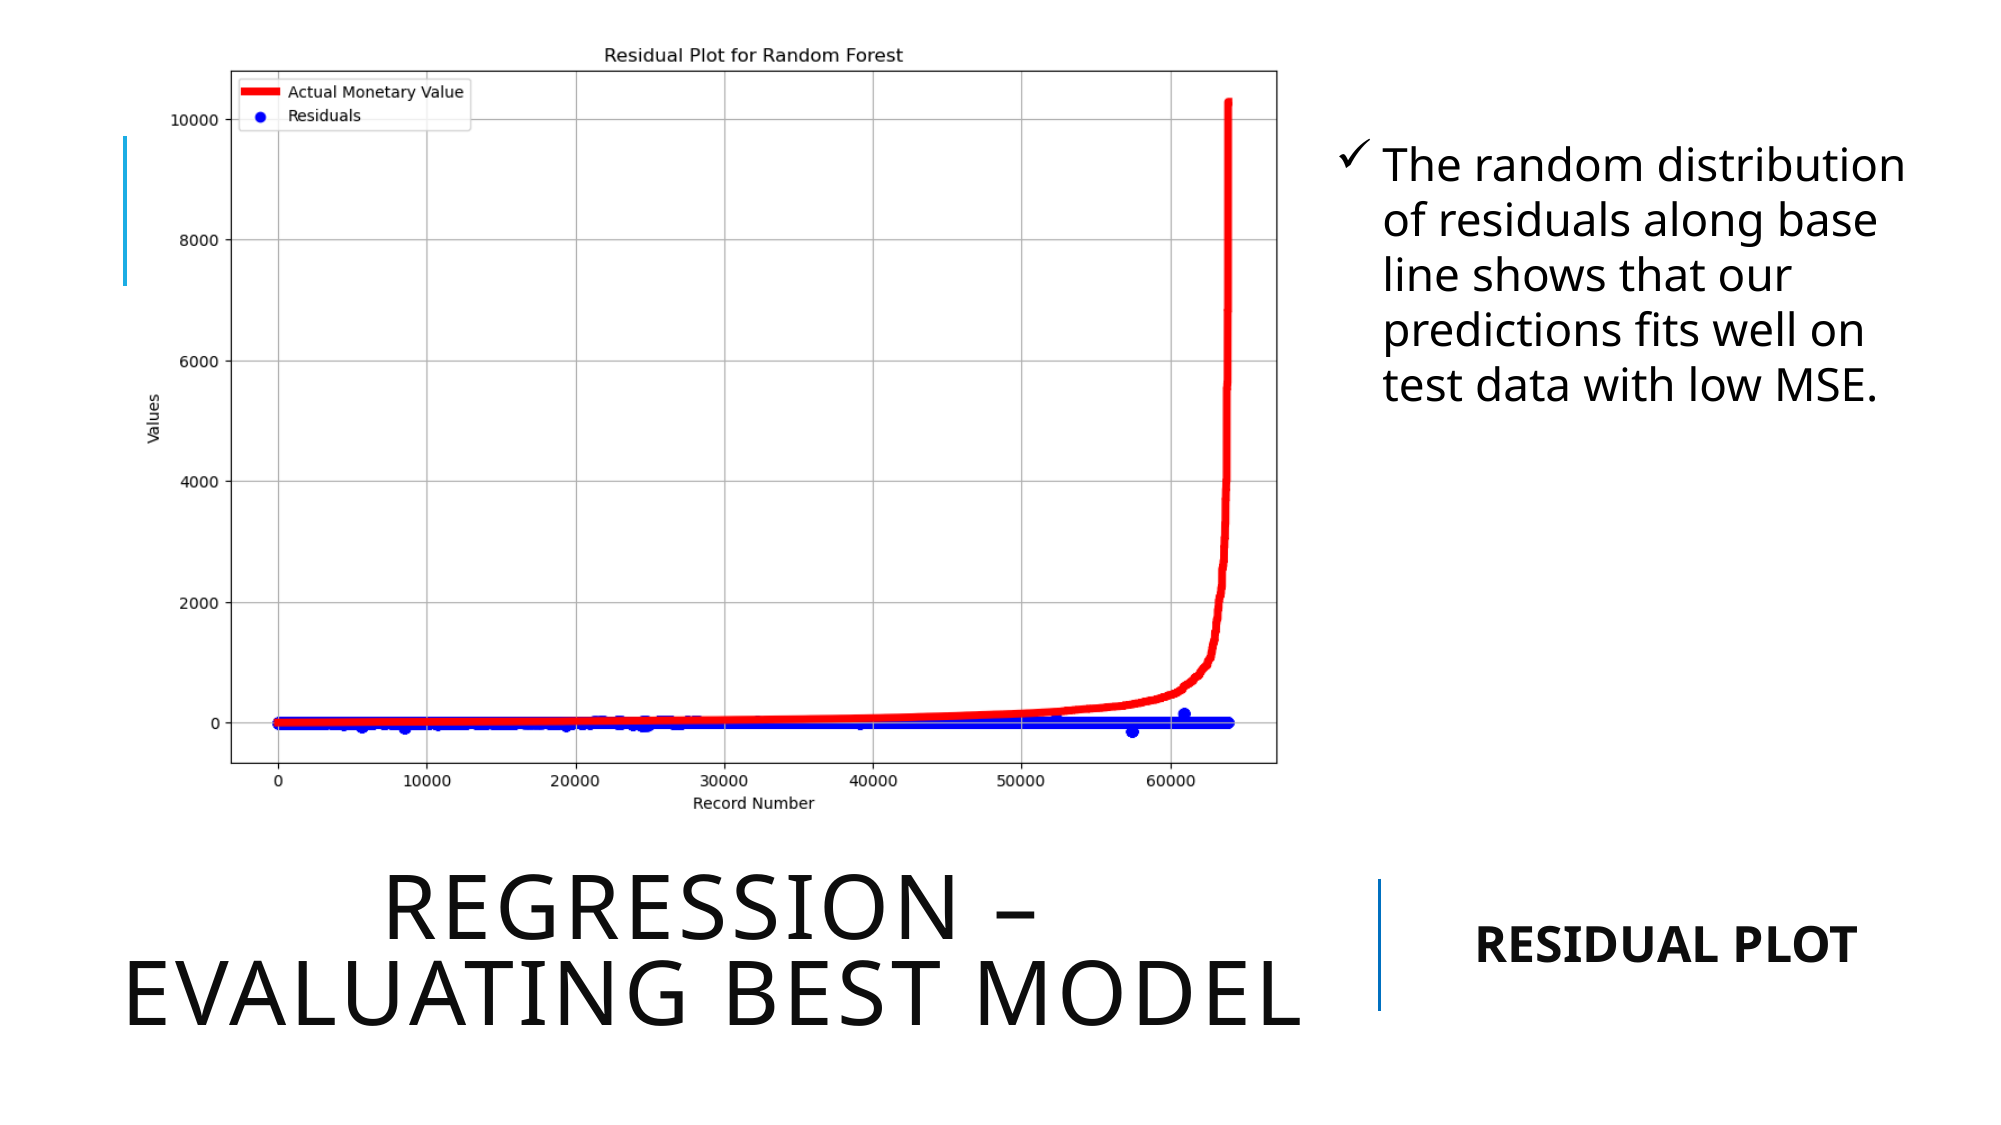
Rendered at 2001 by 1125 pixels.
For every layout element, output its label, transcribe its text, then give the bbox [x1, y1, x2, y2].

picture [142, 36, 1283, 820]
list RESIDUAL PLOT [1394, 822, 1939, 1063]
title REGRESSION – EVALUATING BEST MODEL [75, 836, 1350, 1077]
text_box The random distribution of residuals along base line shows that our predictions fits well on test data with low MSE. [1320, 128, 1939, 419]
